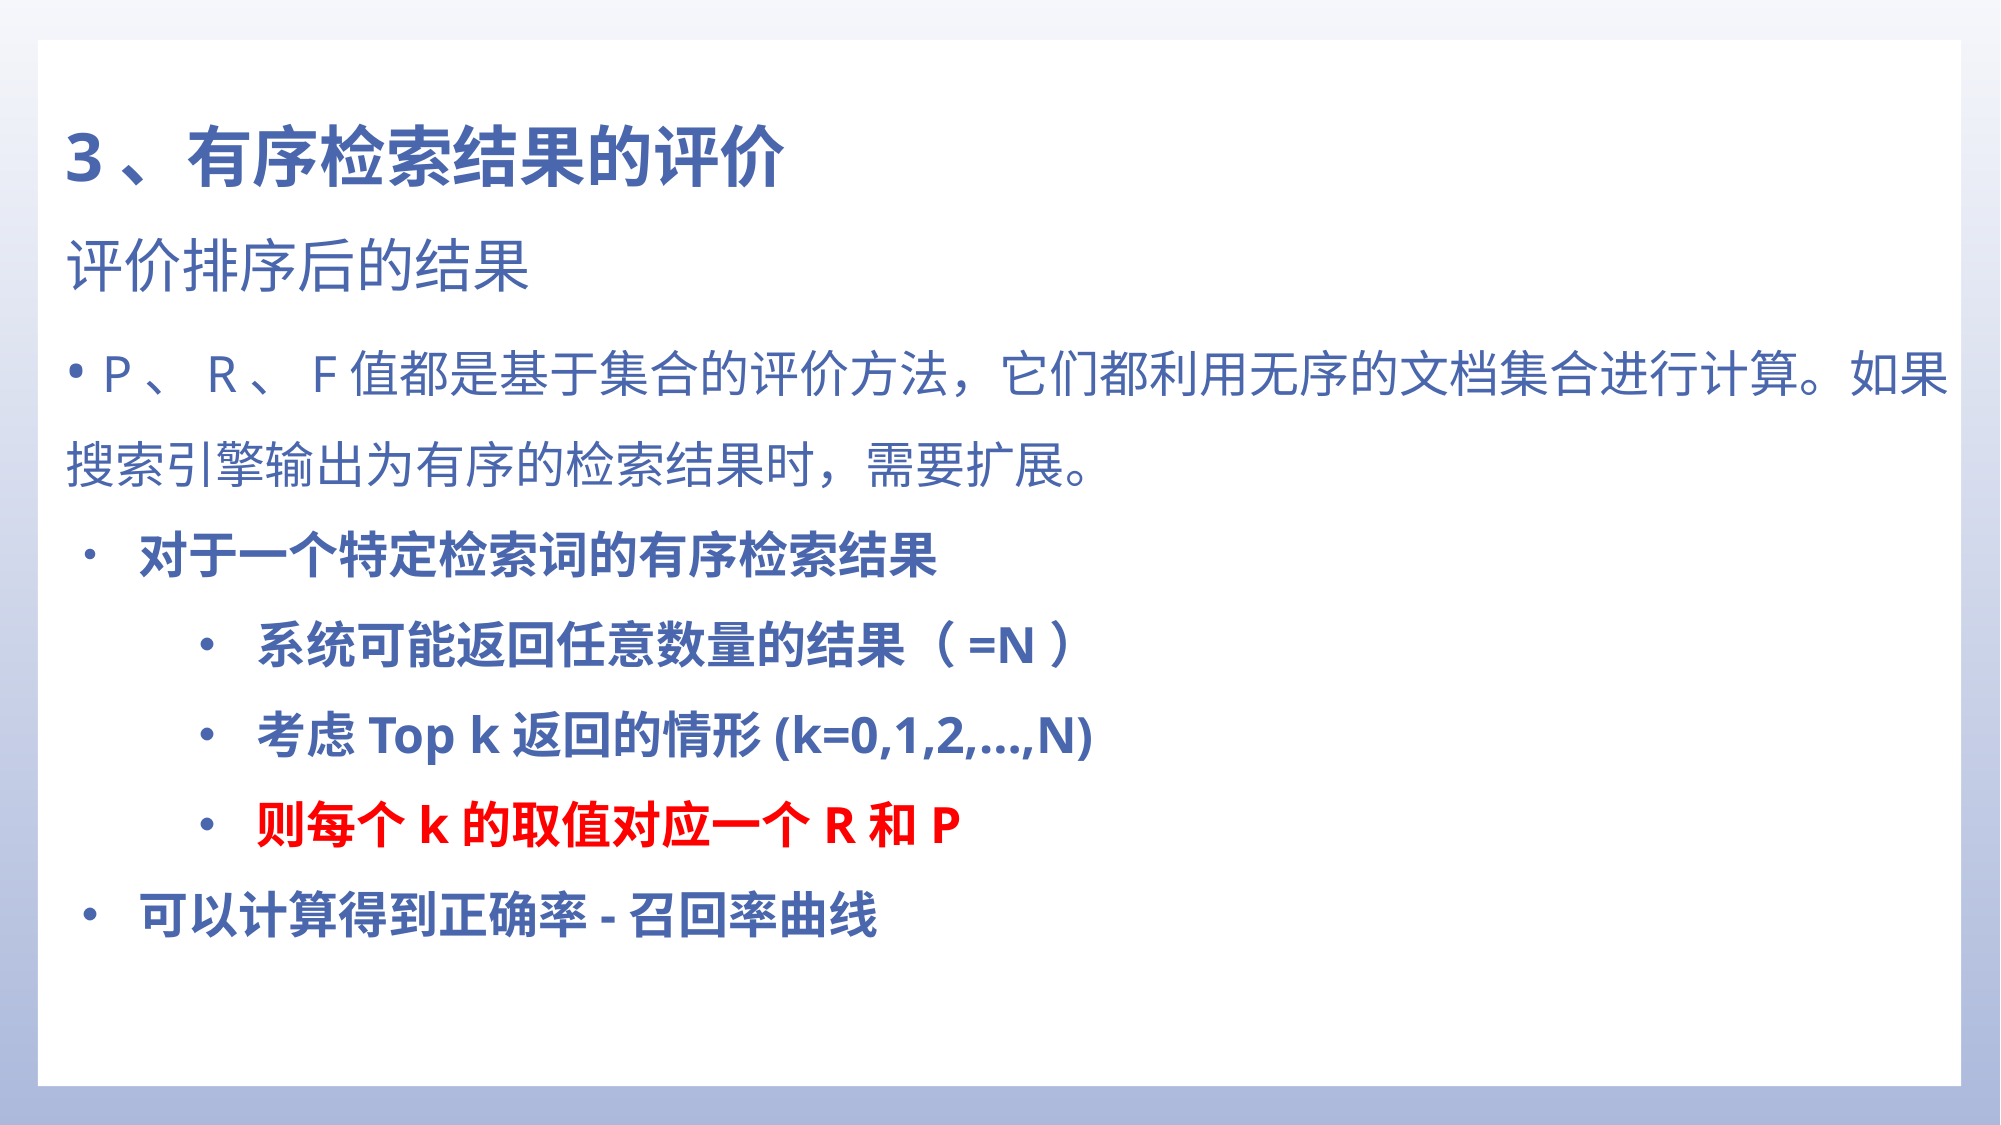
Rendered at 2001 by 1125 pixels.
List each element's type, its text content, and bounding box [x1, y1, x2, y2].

list 3、有序检索结果的评价 评价排序后的结果 • P、R、F值都是基于集合的评价方法，它们都利用无序的文档集合进行计算。如果搜索引擎输出为有序的检索结果时，需要扩展。 • 对于一个特定检索词的有序检索结果 • 系统可能返回任意数量的结果（=N） • 考虑Top k返回的情形(k=0,1,2,…,N) • 则每个k的取值对应一个R和P • 可以计算得到正确率-召回率曲线 [50, 66, 1971, 1089]
